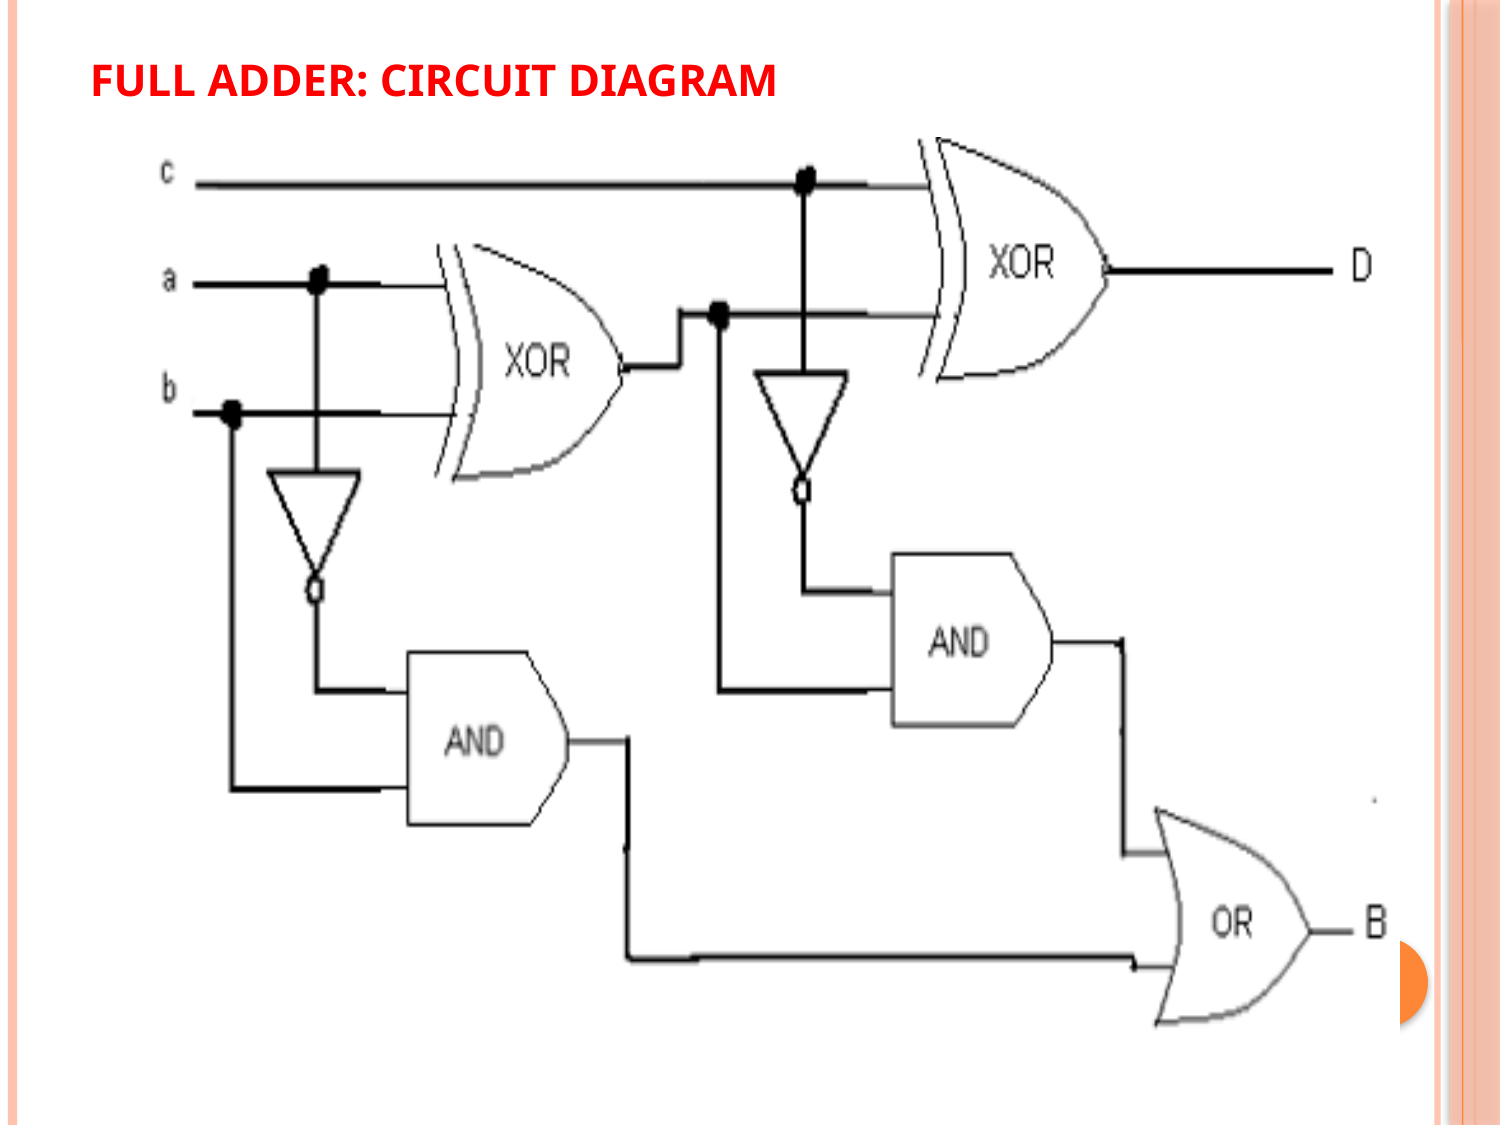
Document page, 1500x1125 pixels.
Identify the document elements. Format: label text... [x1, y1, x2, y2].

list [149, 136, 1401, 1076]
title FULL ADDER: CIRCUIT DIAGRAM [75, 45, 1300, 113]
